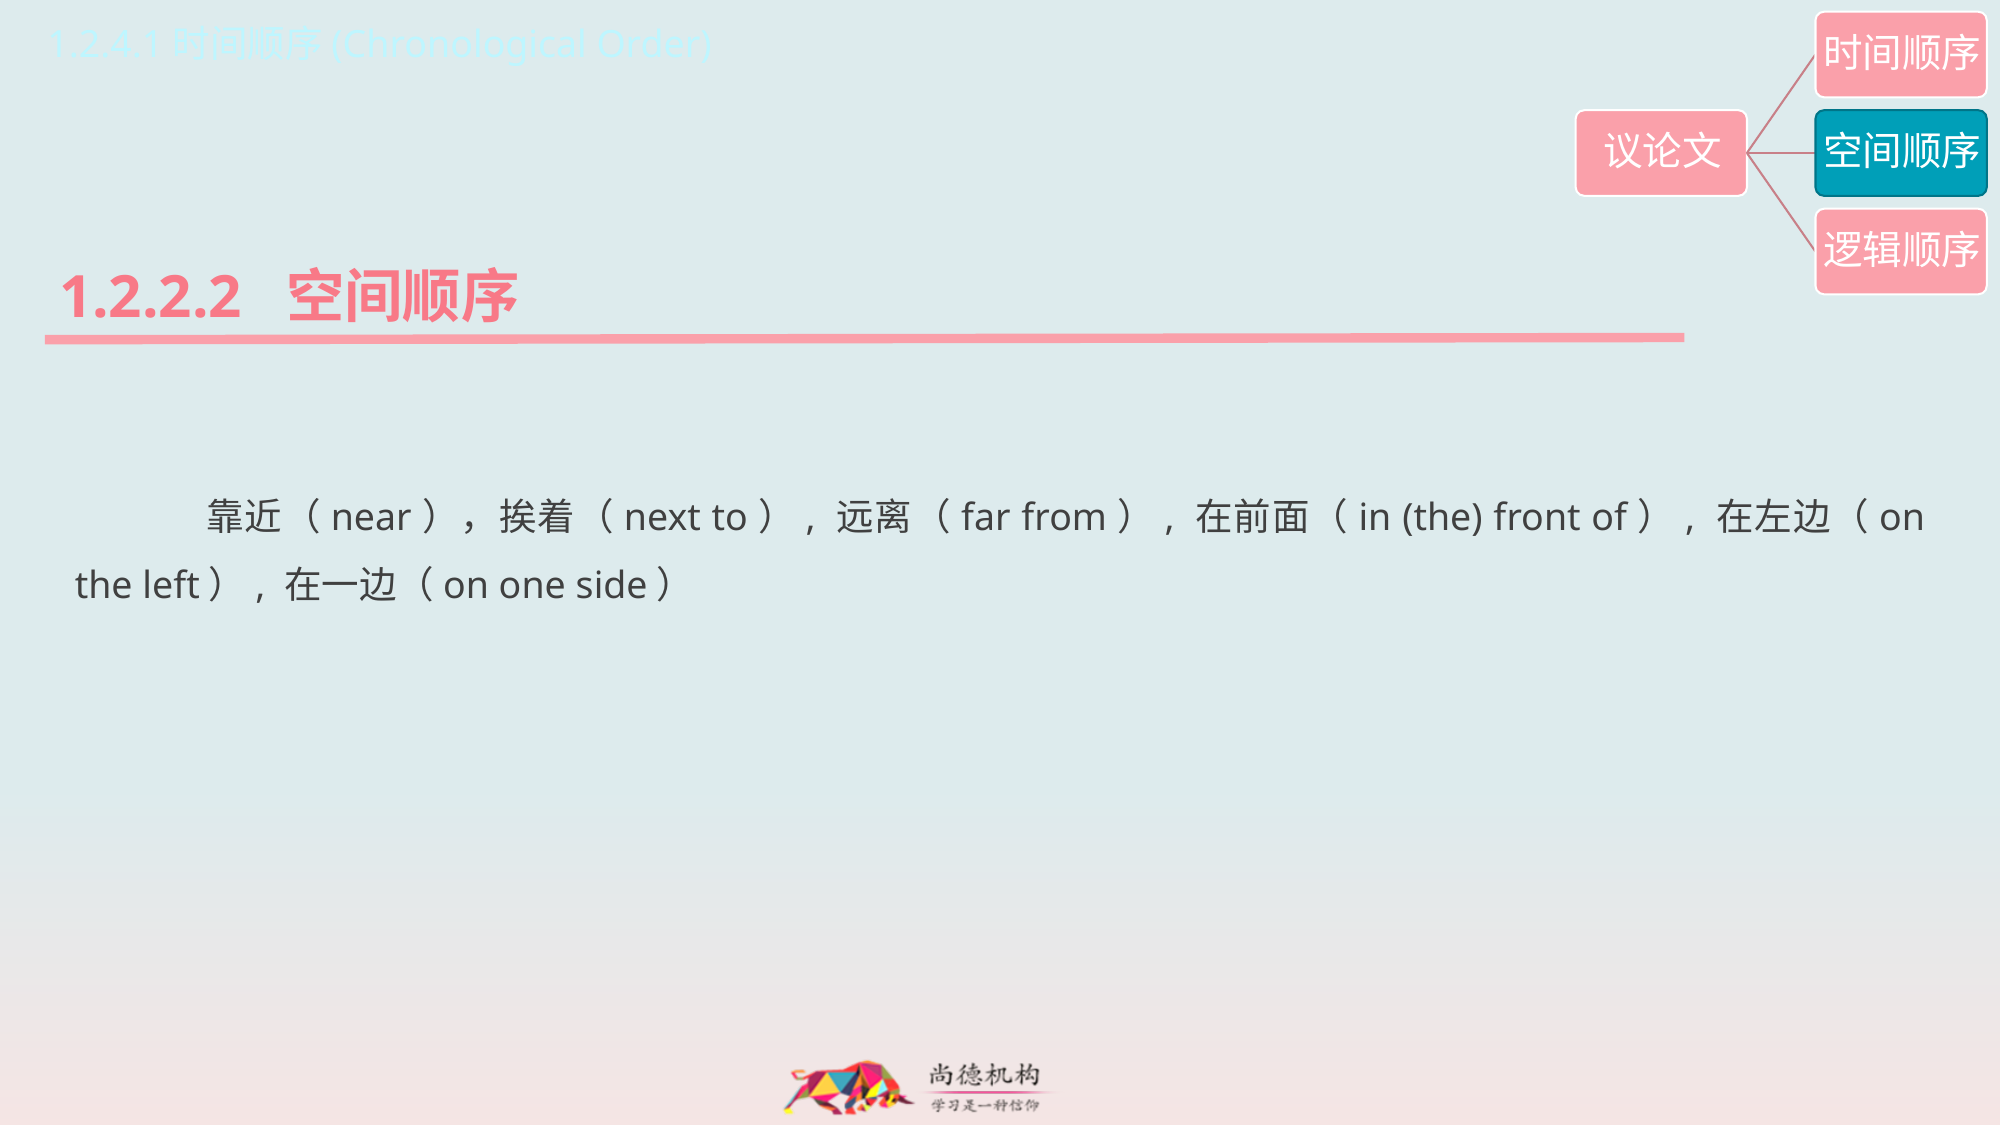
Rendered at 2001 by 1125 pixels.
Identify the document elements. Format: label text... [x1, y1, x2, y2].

text_box 1.2.4.1时间顺序(Chronological Order) [32, 12, 727, 73]
text_box 靠近（near），挨着（next to）, 远离（far from）, 在前面（in (the) front of）, 在左边（on the left）, 在一边（on one side） [60, 463, 1940, 613]
picture [775, 1053, 1225, 1125]
text_box 1.2.2.2 空间顺序 [44, 251, 1299, 337]
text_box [1447, 11, 2000, 295]
